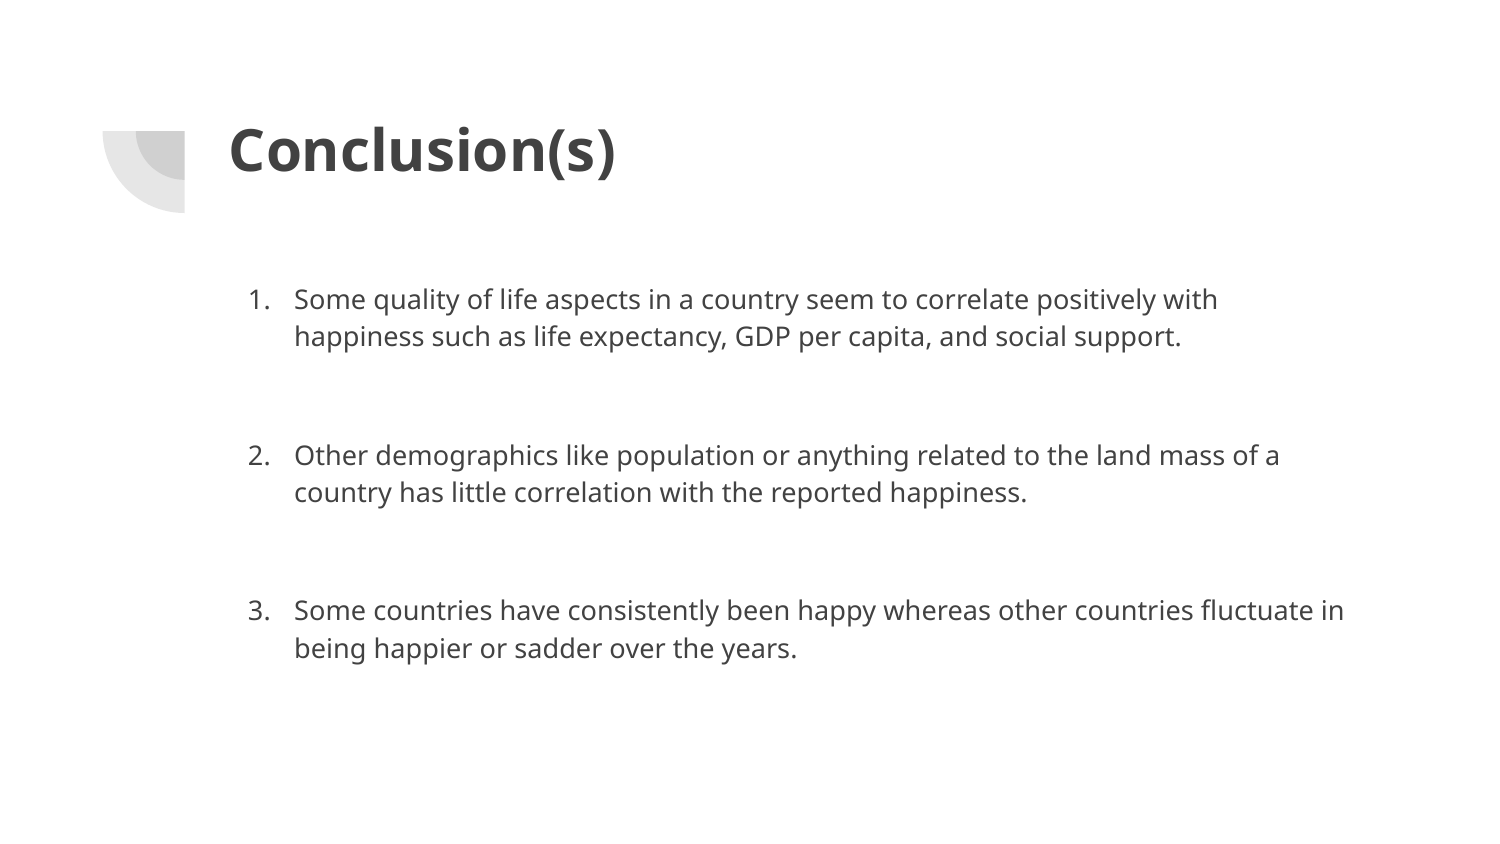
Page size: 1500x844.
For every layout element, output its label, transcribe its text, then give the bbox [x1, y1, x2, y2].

title Conclusion(s) [213, 98, 1368, 262]
list Some quality of life aspects in a country seem to correlate positively with happiness such as life expectancy, GDP per capita, and social support. Other demographics like population or anything related to the land mass of a country has little correlation with the reported happiness. Some countries have consistently been happy whereas other countries fluctuate in being happier or sadder over the years. [213, 262, 1368, 680]
